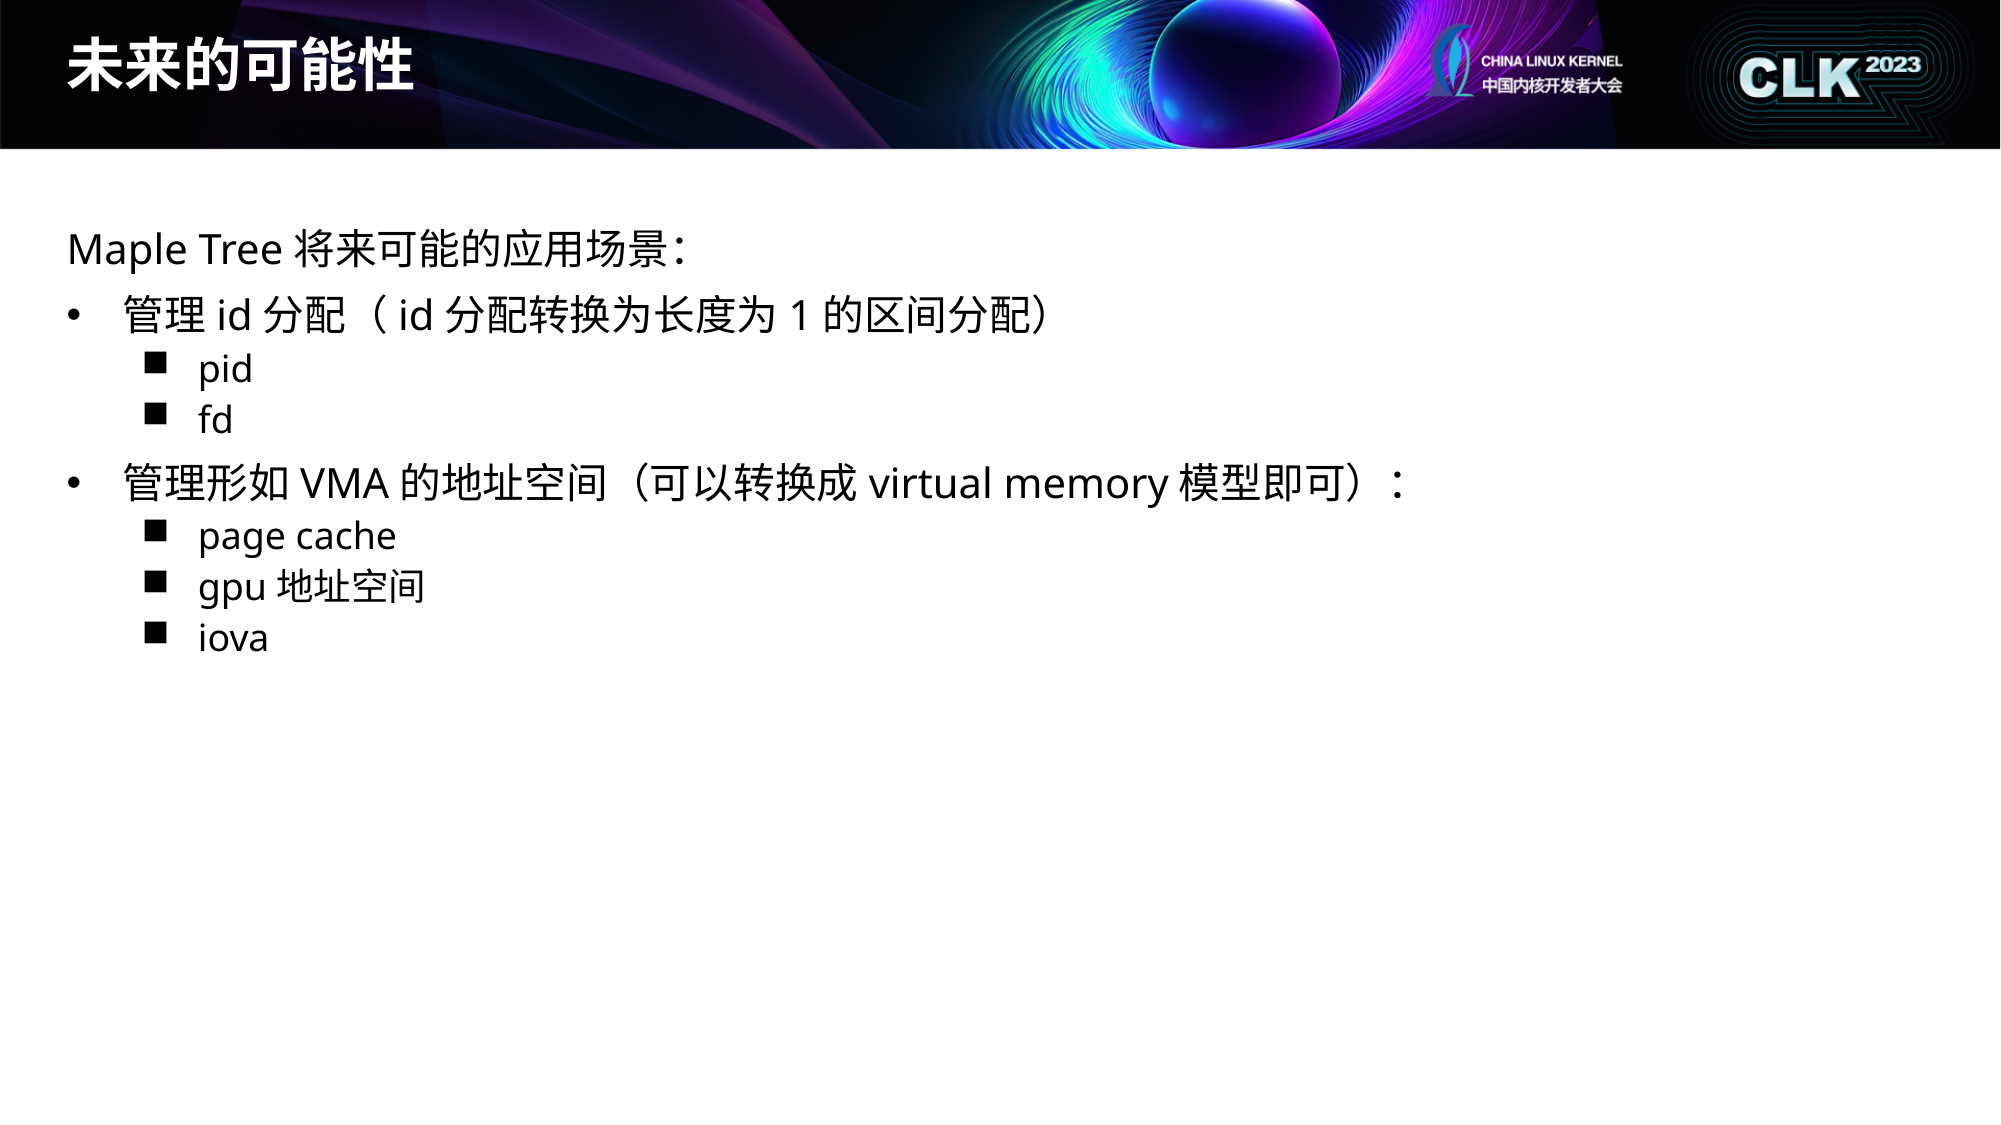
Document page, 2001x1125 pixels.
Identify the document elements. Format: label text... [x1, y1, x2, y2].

picture [0, 0, 2001, 1125]
list Maple Tree将来可能的应用场景： 管理id分配（id分配转换为长度为1的区间分配） pid fd 管理形如VMA的地址空间（可以转换成virtual memory模型即可）： page cache gpu地址空间 iova [51, 221, 1858, 738]
title 未来的可能性 [51, 13, 1003, 122]
